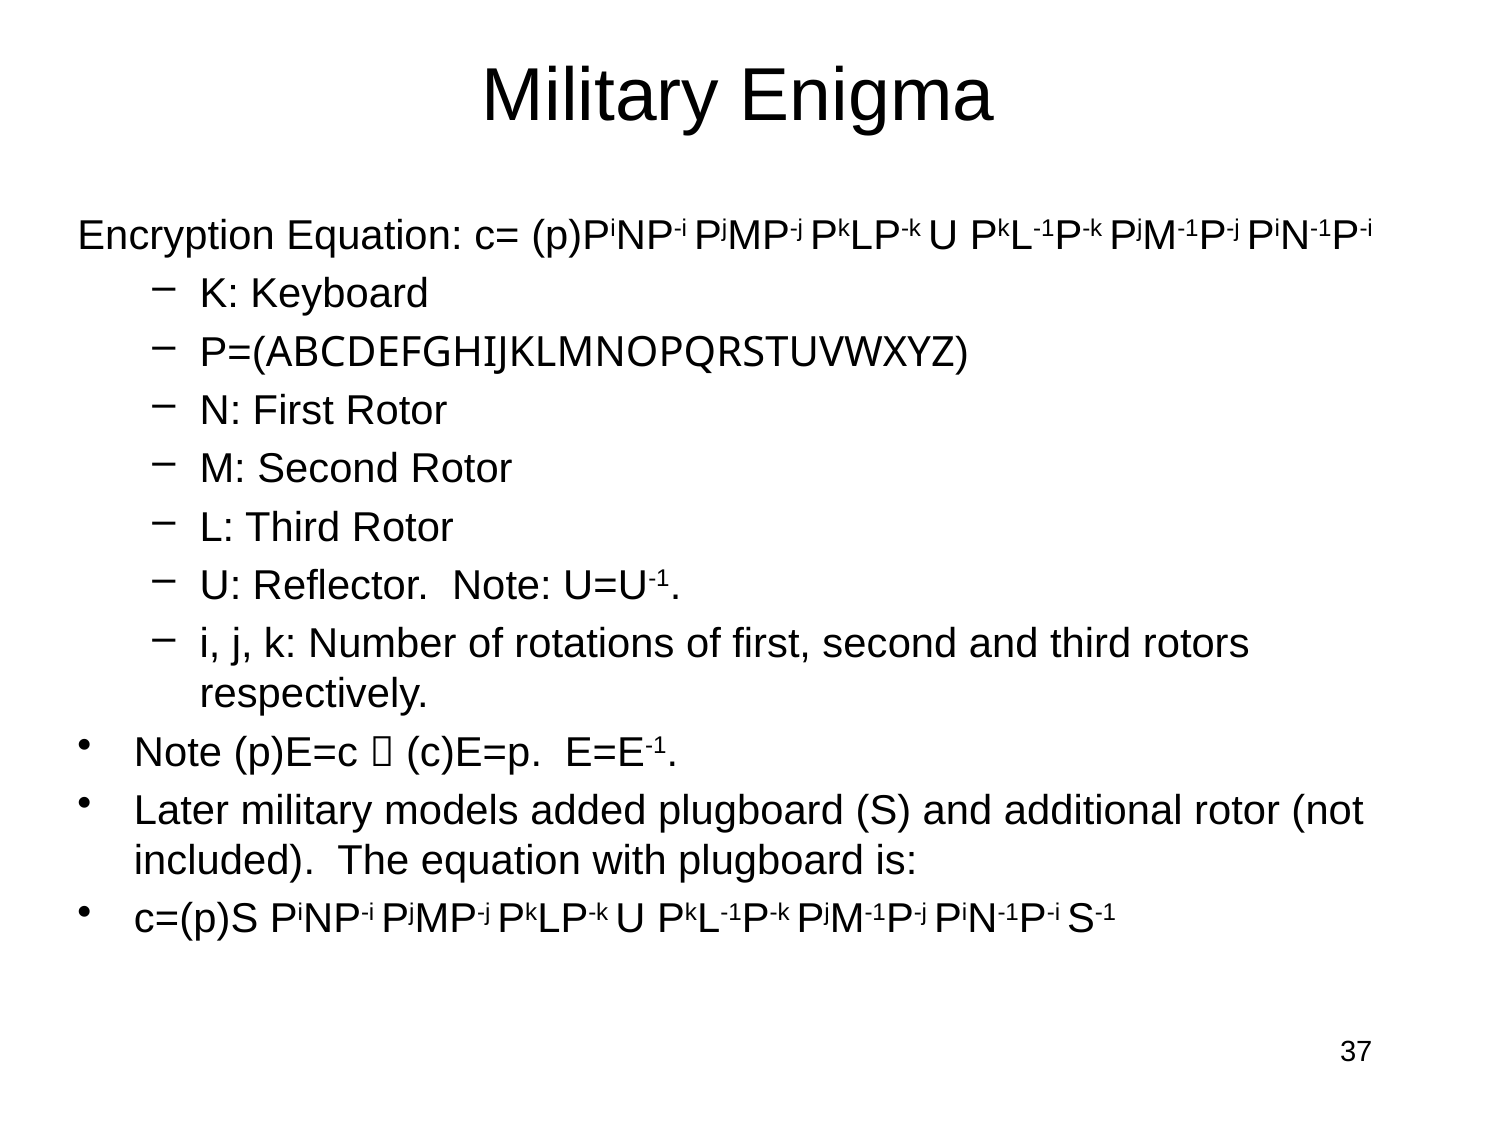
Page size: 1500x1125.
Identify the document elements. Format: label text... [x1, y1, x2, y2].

list Encryption Equation: c= (p)PiNP-i PjMP-j PkLP-k U PkL-1P-k PjM-1P-j PiN-1P-i K: Keyboard P=(ABCDEFGHIJKLMNOPQRSTUVWXYZ) N: First Rotor M: Second Rotor L: Third Rotor U: Reflector. Note: U=U-1. i, j, k: Number of rotations of first, second and third rotors respectively. Note (p)E=c  (c)E=p. E=E-1. Later military models added plugboard (S) and additional rotor (not included). The equation with plugboard is: c=(p)S PiNP-i PjMP-j PkLP-k U PkL-1P-k PjM-1P-j PiN-1P-i S-1 [62, 199, 1463, 1013]
title Military Enigma [112, 24, 1388, 151]
slide_number 37 [1074, 1024, 1388, 1101]
